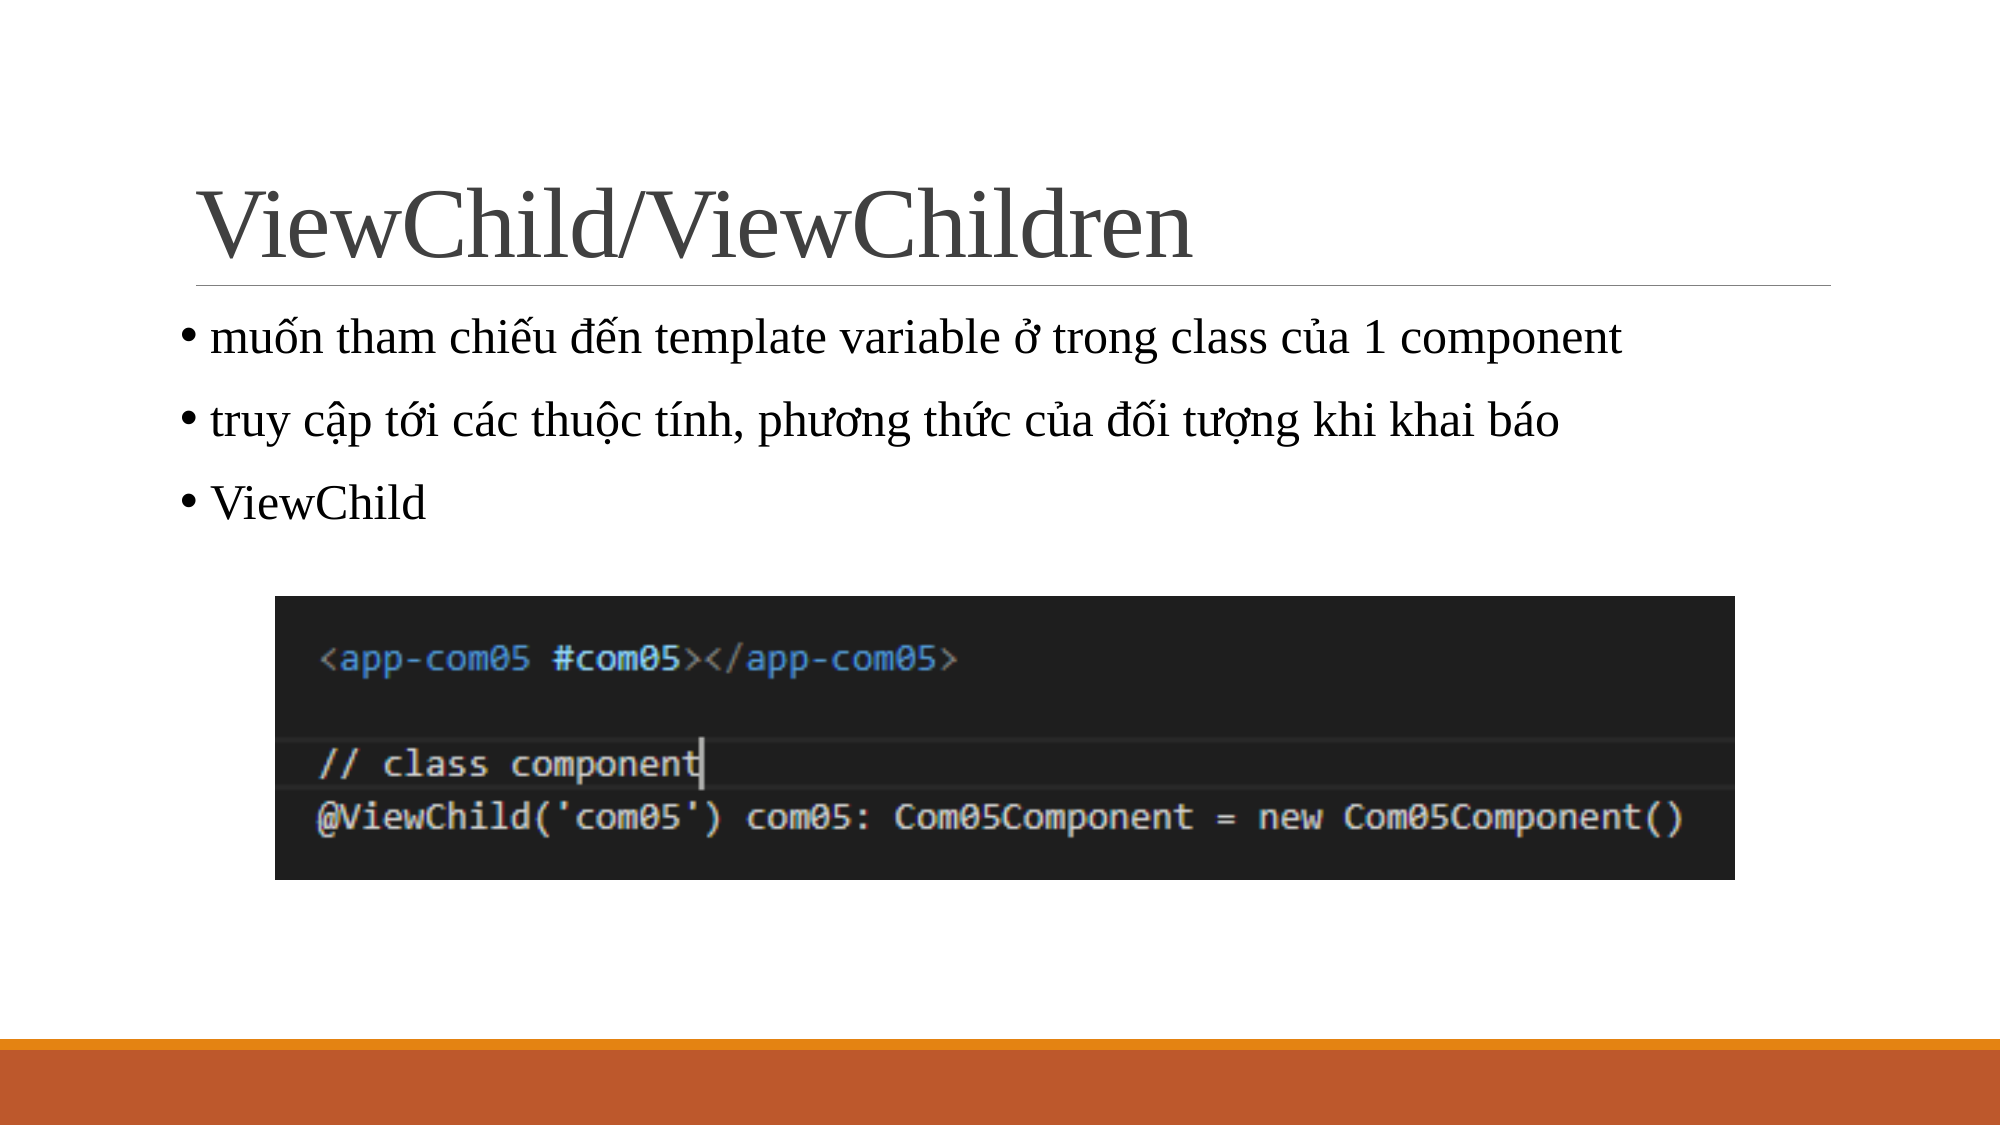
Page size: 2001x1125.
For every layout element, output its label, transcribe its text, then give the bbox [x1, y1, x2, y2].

title ViewChild/ViewChildren [180, 47, 1830, 285]
picture [274, 595, 1736, 880]
list muốn tham chiếu đến template variable ở trong class của 1 component truy cập tới các thuộc tính, phương thức của đối tượng khi khai báo ViewChild [180, 302, 1830, 963]
